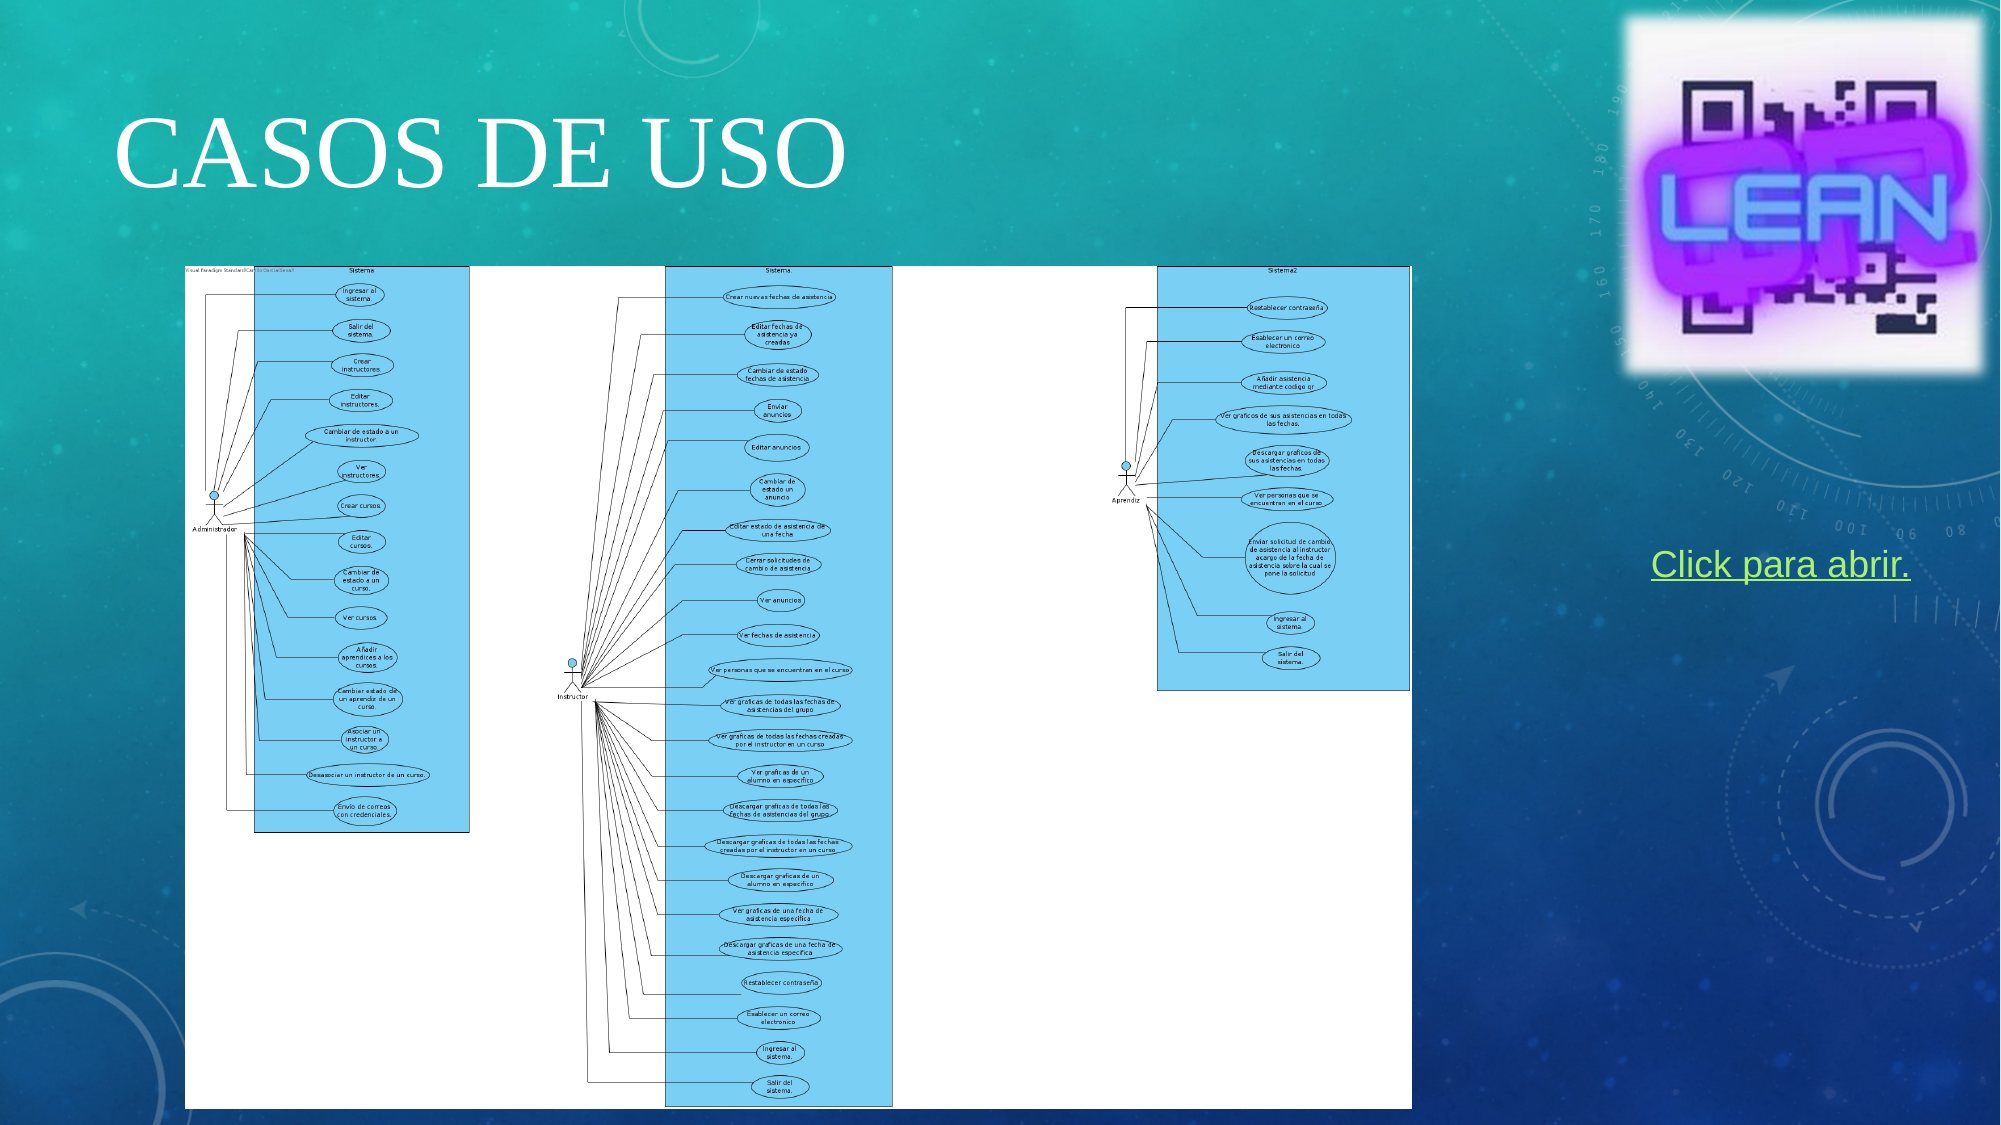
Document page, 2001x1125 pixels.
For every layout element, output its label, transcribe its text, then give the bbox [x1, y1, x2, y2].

text_box Casos de uso [98, 26, 1603, 266]
text_box Click para abrir. [1635, 532, 2000, 592]
picture [0, 0, 2001, 1125]
